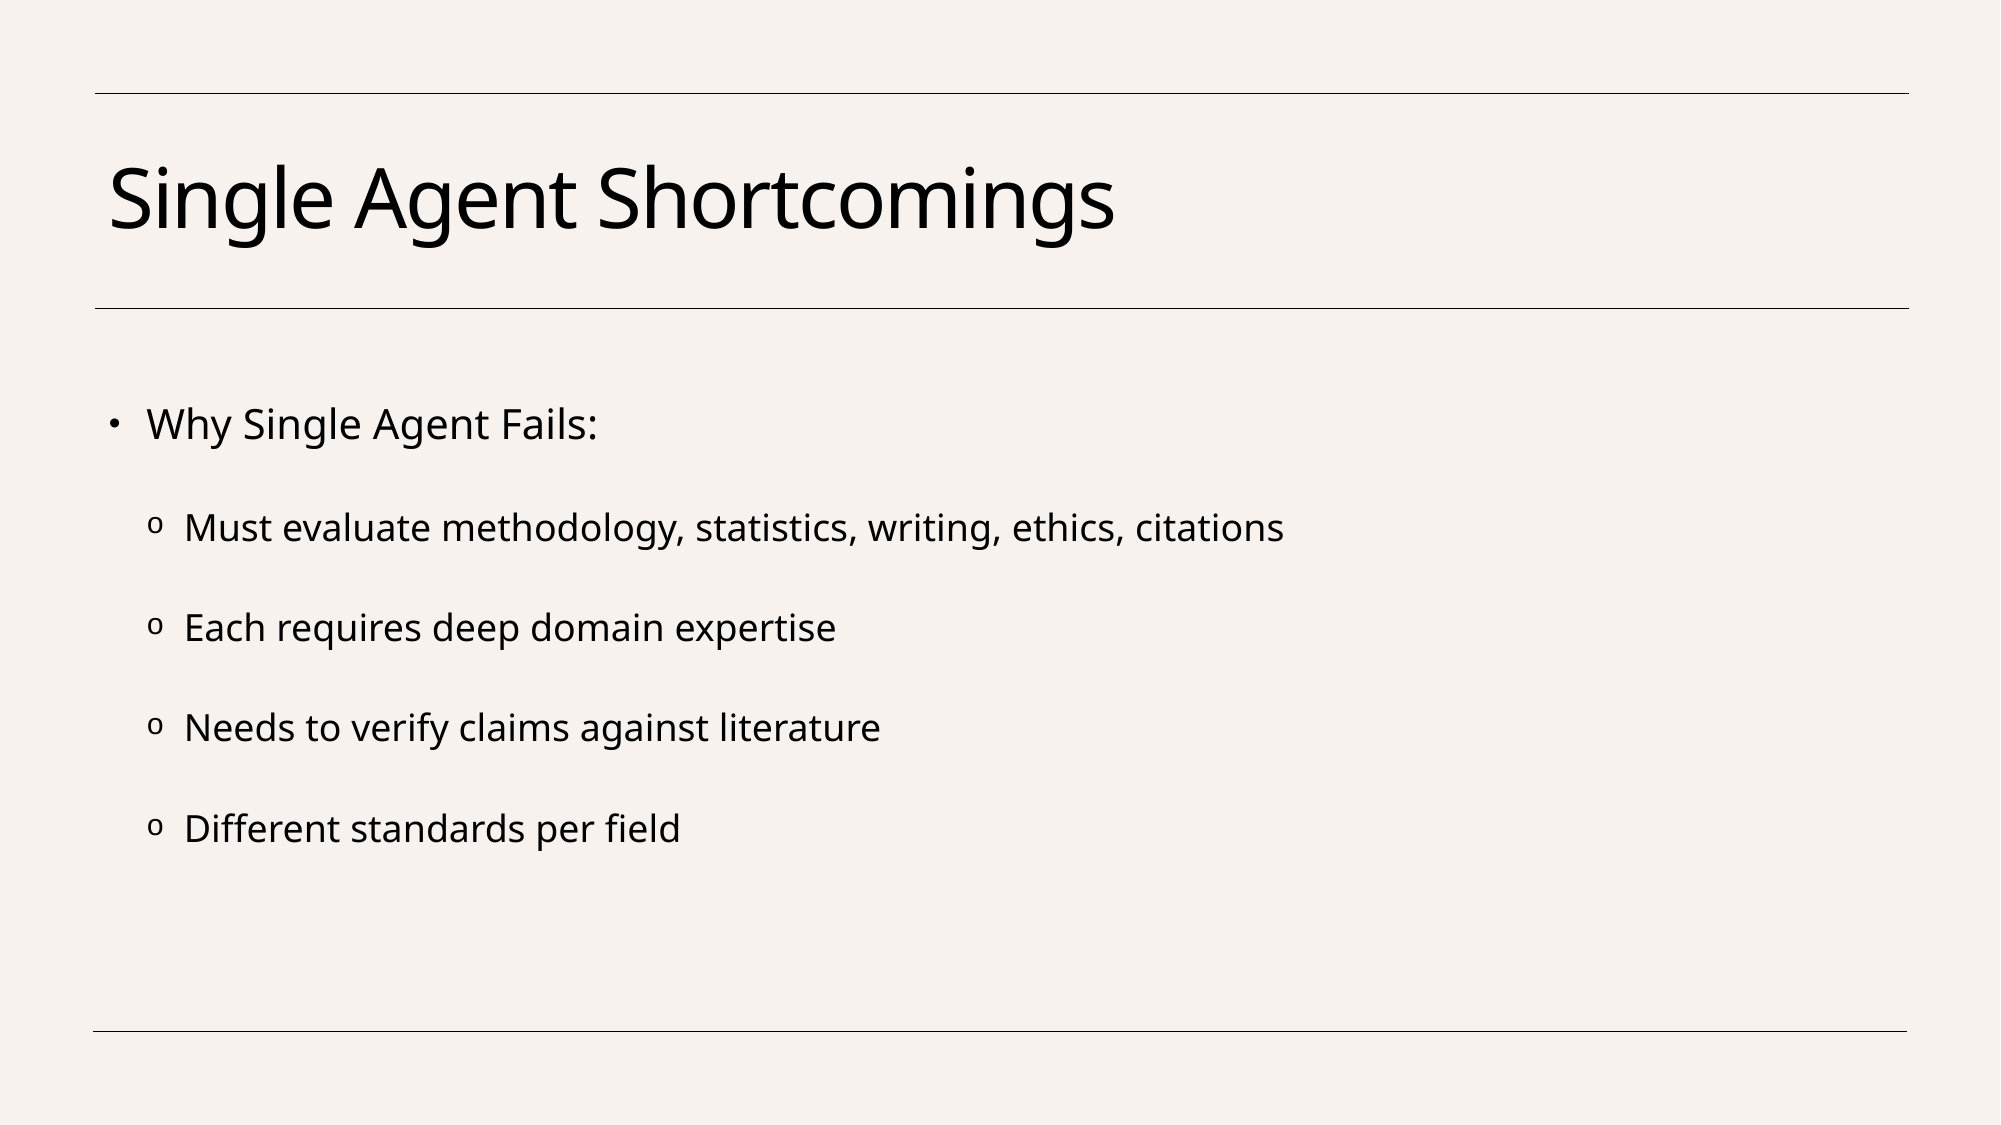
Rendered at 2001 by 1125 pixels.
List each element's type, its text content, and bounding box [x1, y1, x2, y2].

list Why Single Agent Fails: Must evaluate methodology, statistics, writing, ethics, citations Each requires deep domain expertise Needs to verify claims against literature Different standards per field [93, 340, 1908, 983]
title Single Agent Shortcomings [93, 113, 1907, 291]
